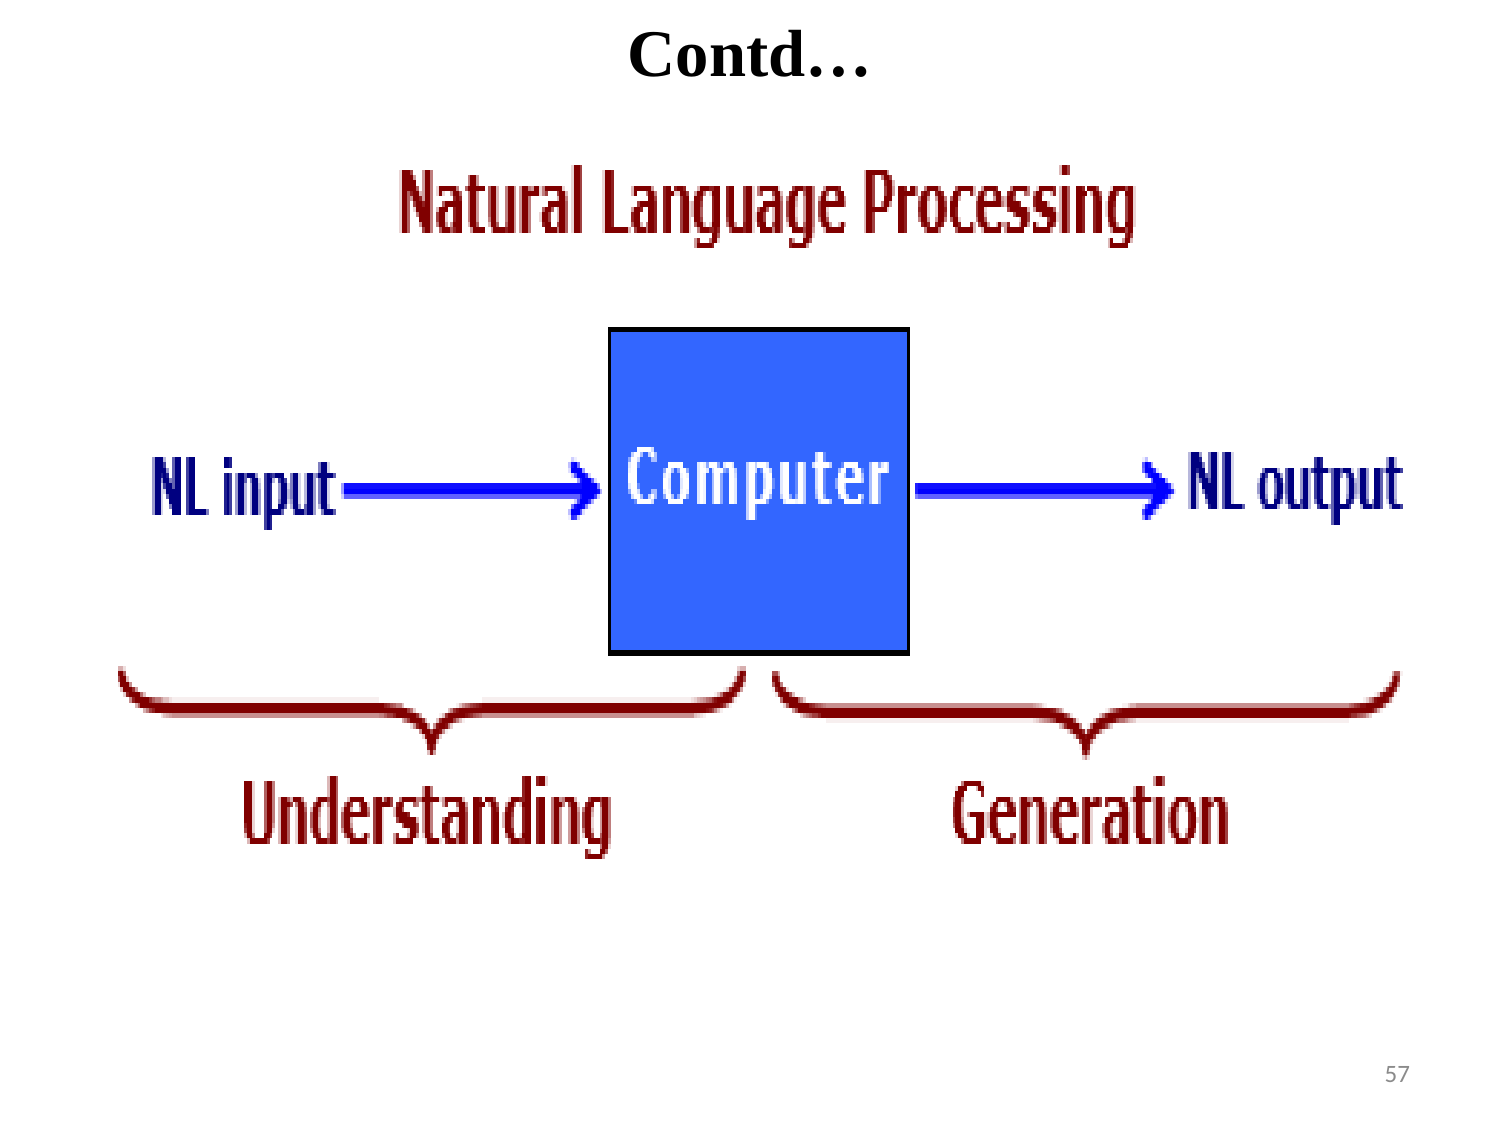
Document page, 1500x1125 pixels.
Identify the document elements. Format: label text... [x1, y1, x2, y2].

slide_number 57 [1074, 1042, 1425, 1103]
picture [74, 87, 1438, 938]
title Contd… [0, 0, 1500, 100]
